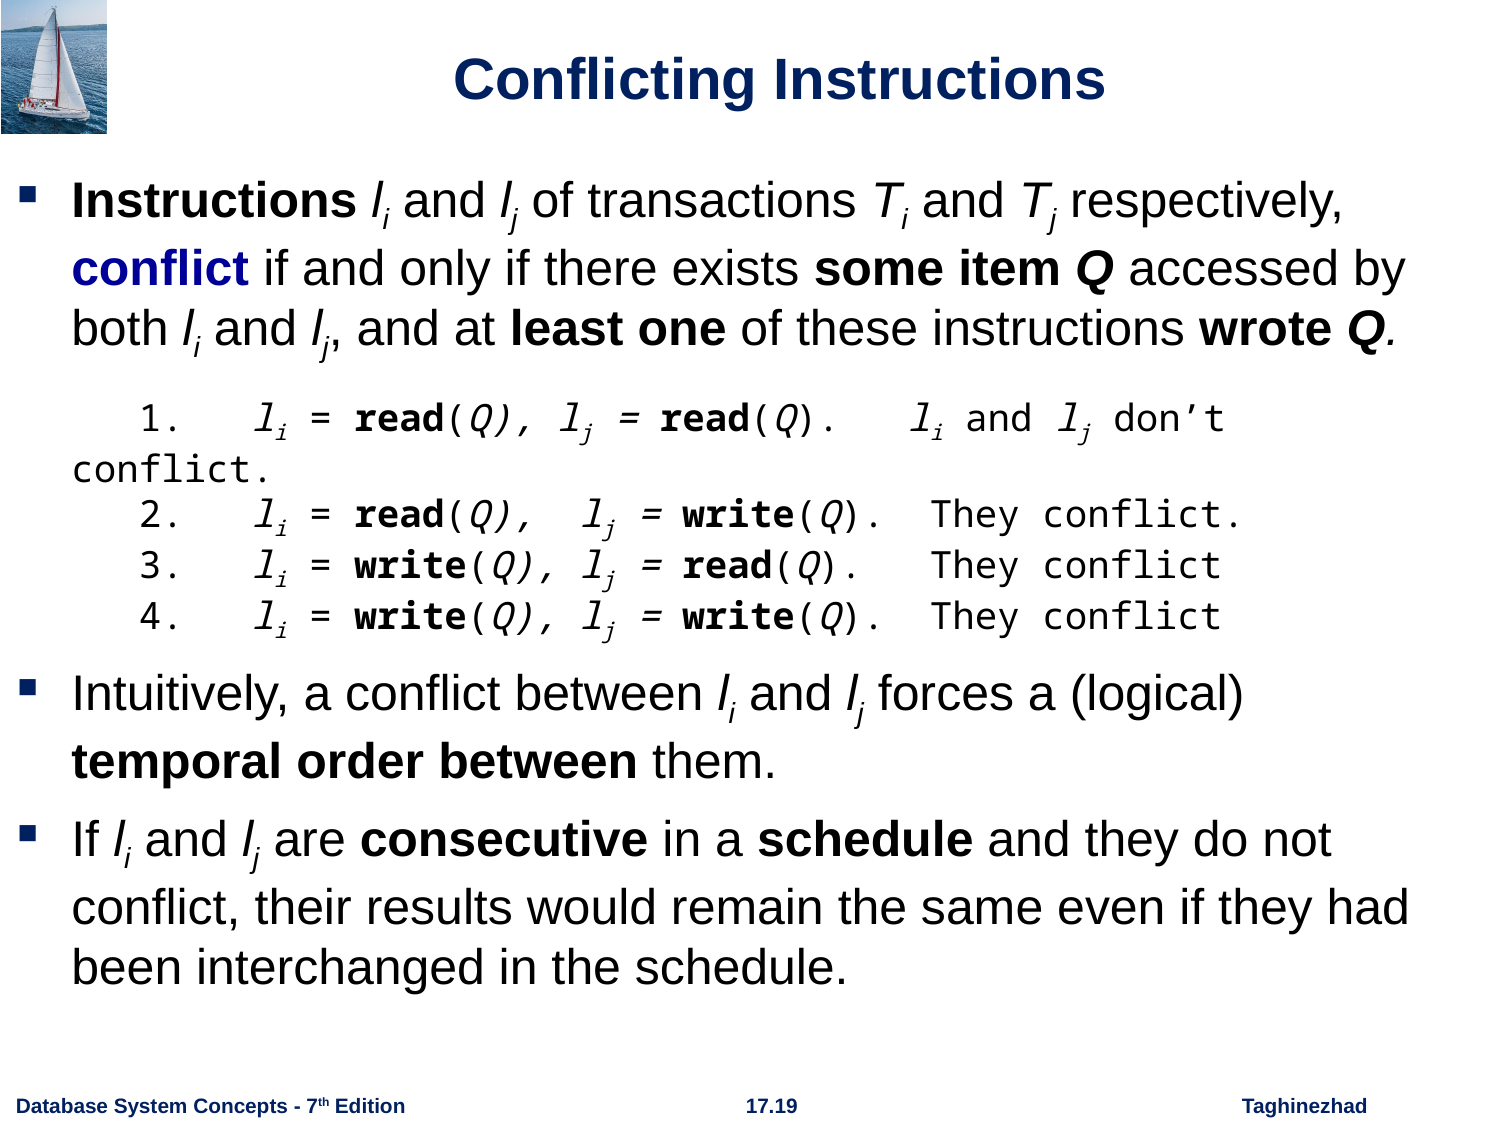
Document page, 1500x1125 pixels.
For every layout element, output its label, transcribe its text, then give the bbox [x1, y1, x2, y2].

picture [1, 0, 107, 134]
title Conflicting Instructions [125, 18, 1452, 120]
list Instructions li and lj of transactions Ti and Tj respectively, conflict if and only if there exists some item Q accessed by both li and lj, and at least one of these instructions wrote Q. 1. li = read(Q), lj = read(Q). li and lj don’t conflict. 2. li = read(Q), lj = write(Q). They conflict. 3. li = write(Q), lj = read(Q). They conflict 4. li = write(Q), lj = write(Q). They conflict Intuitively, a conflict between li and lj forces a (logical) temporal order between them. If li and lj are consecutive in a schedule and they do not conflict, their results would remain the same even if they had been interchanged in the schedule. [0, 159, 1451, 1062]
